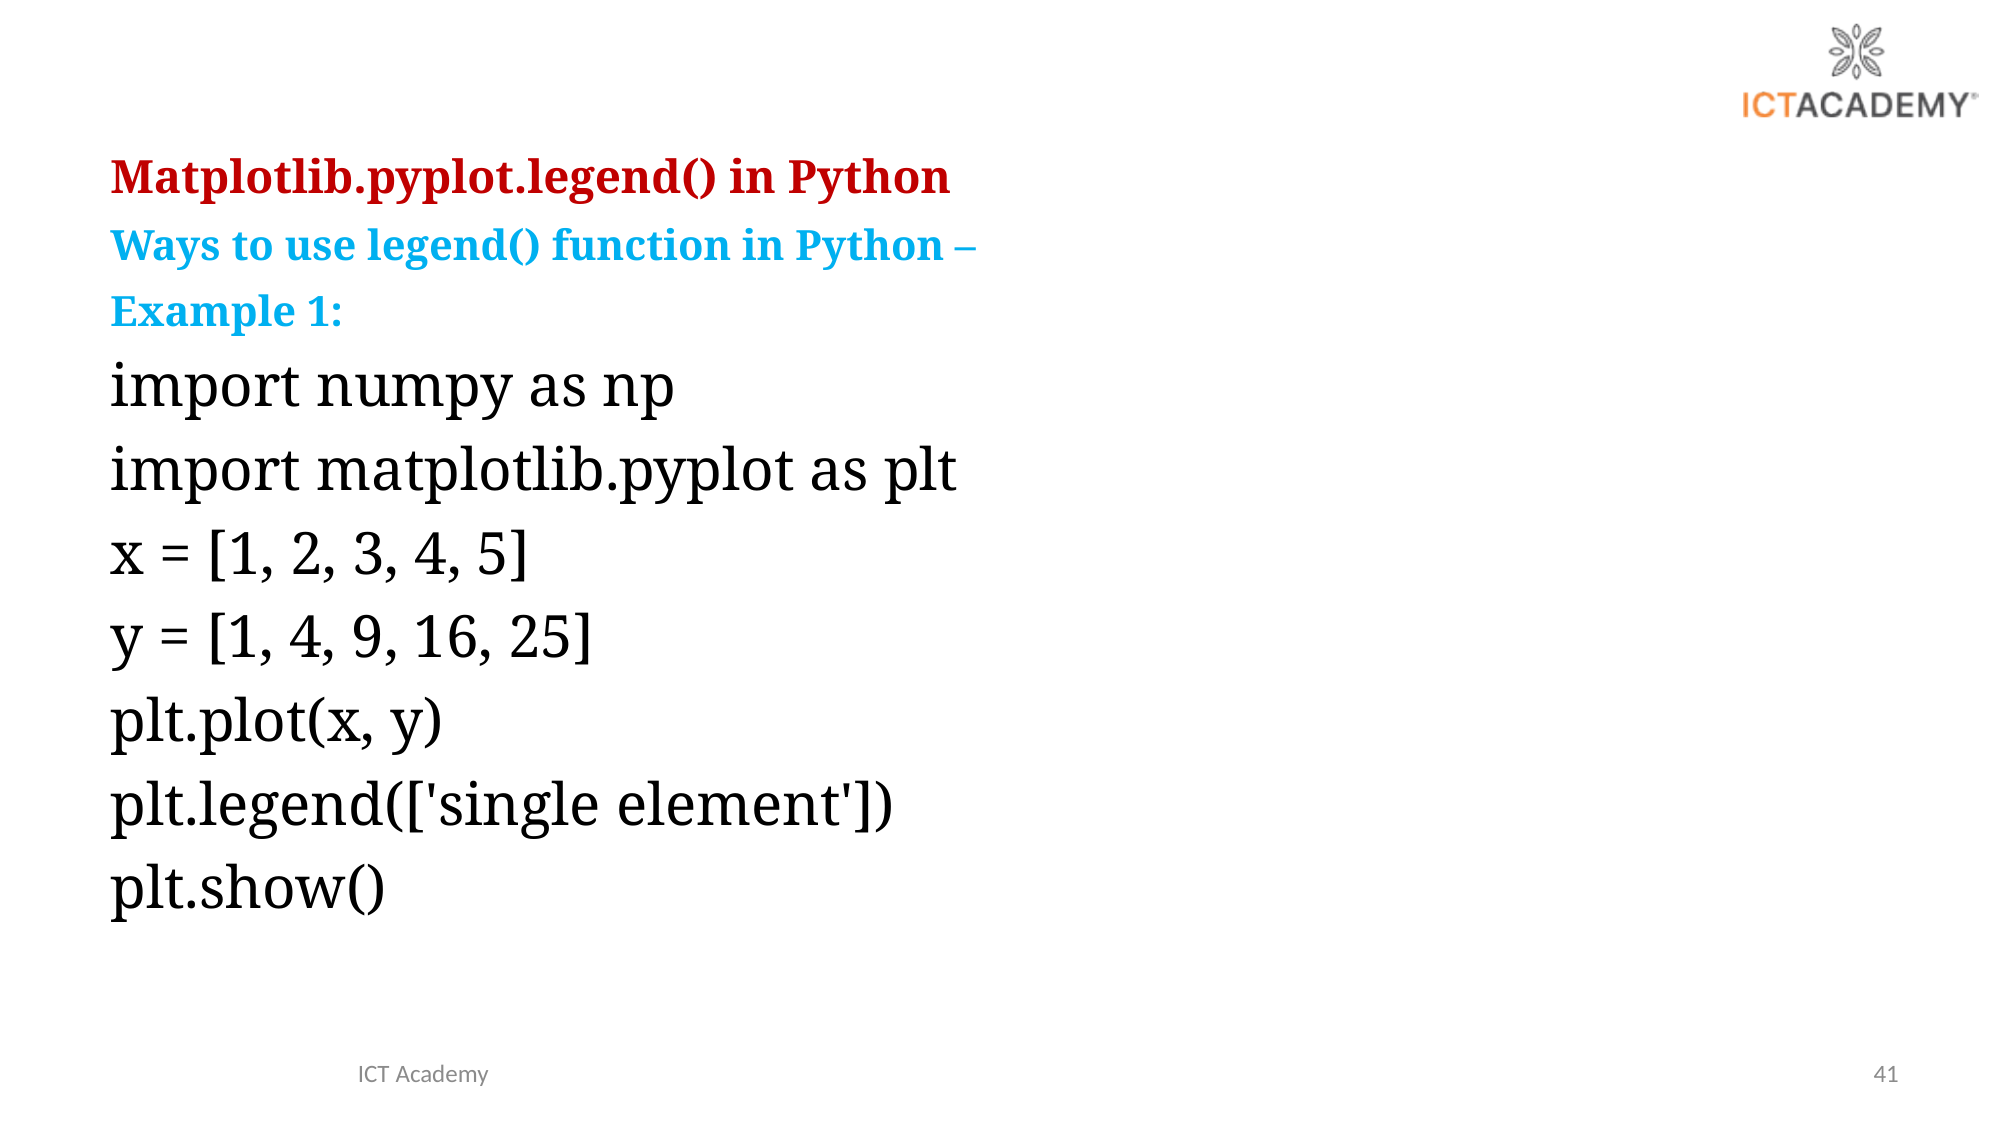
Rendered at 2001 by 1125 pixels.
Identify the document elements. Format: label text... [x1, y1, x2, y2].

picture [1743, 22, 1979, 120]
footer ICT Academy [85, 1042, 761, 1103]
slide_number 41 [1464, 1042, 1915, 1103]
list Matplotlib.pyplot.legend() in Python Ways to use legend() function in Python – Example 1: import numpy as np import matplotlib.pyplot as plt x = [1, 2, 3, 4, 5] y = [1, 4, 9, 16, 25] plt.plot(x, y) plt.legend(['single element']) plt.show() [95, 146, 1905, 1088]
